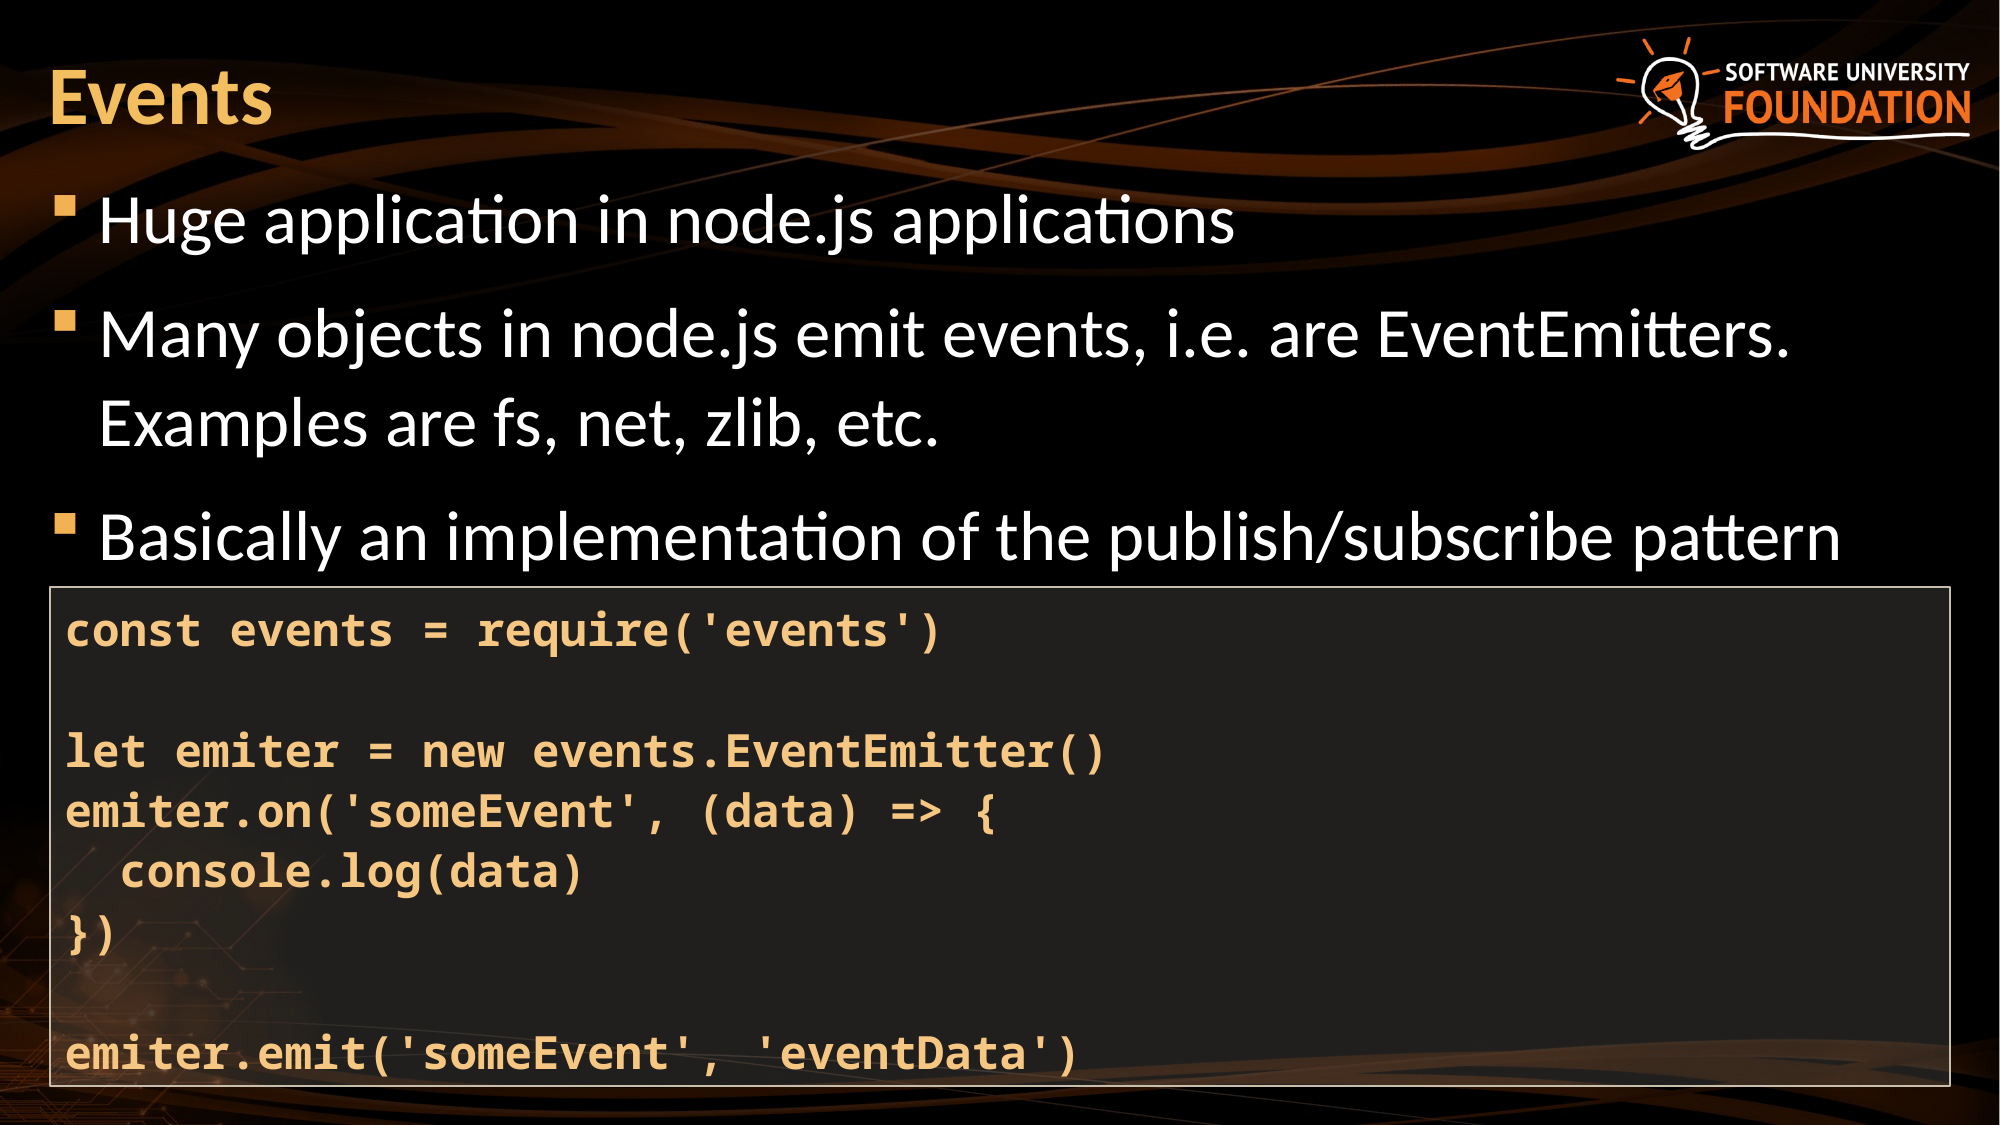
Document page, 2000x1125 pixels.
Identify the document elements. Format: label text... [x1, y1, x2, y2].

text_box const events = require('events') let emiter = new events.EventEmitter() emiter.on('someEvent', (data) => { console.log(data) }) emiter.emit('someEvent', 'eventData') [49, 587, 1950, 1086]
title Events [30, 6, 1602, 162]
picture [0, 0, 2000, 1125]
list Huge application in node.js applications Many objects in node.js emit events, i.e. are EventEmitters. Examples are fs, net, zlib, etc. Basically an implementation of the publish/subscribe pattern [30, 162, 1907, 1050]
